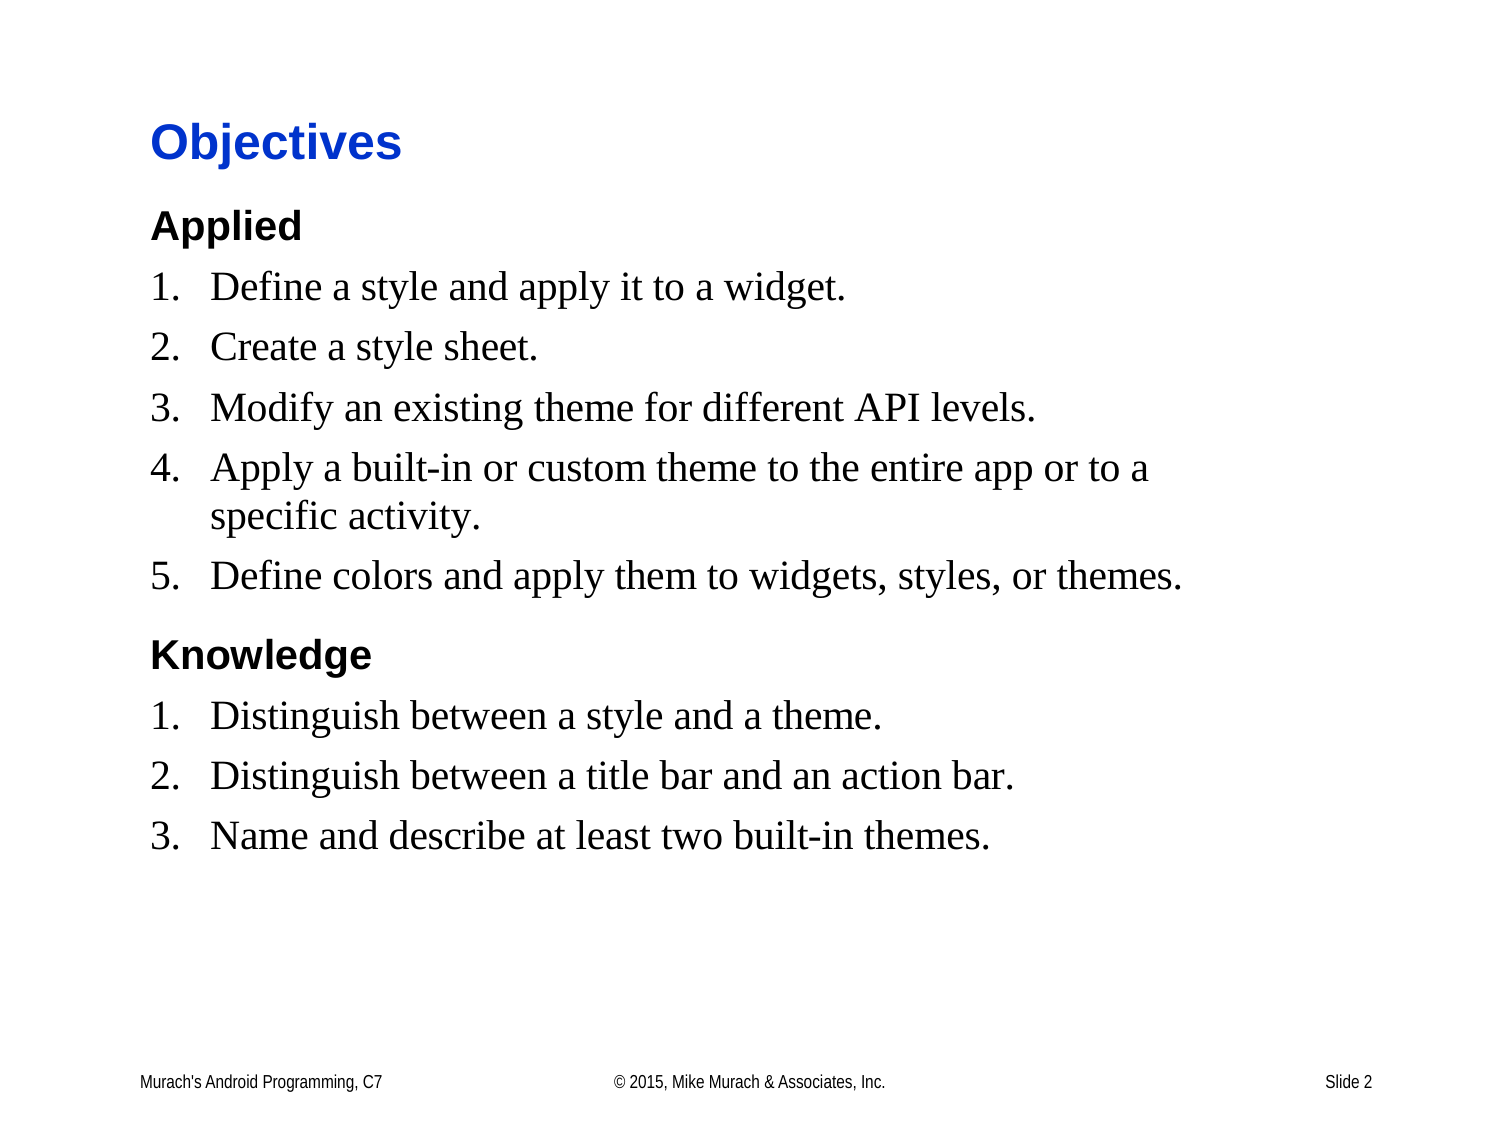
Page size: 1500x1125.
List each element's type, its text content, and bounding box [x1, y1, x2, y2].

slide_number Slide 2 [1074, 1025, 1388, 1100]
footer © 2015, Mike Murach & Associates, Inc. [474, 1025, 1025, 1100]
slide_number Murach's Android Programming, C7 [125, 1025, 450, 1100]
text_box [149, 112, 1301, 930]
